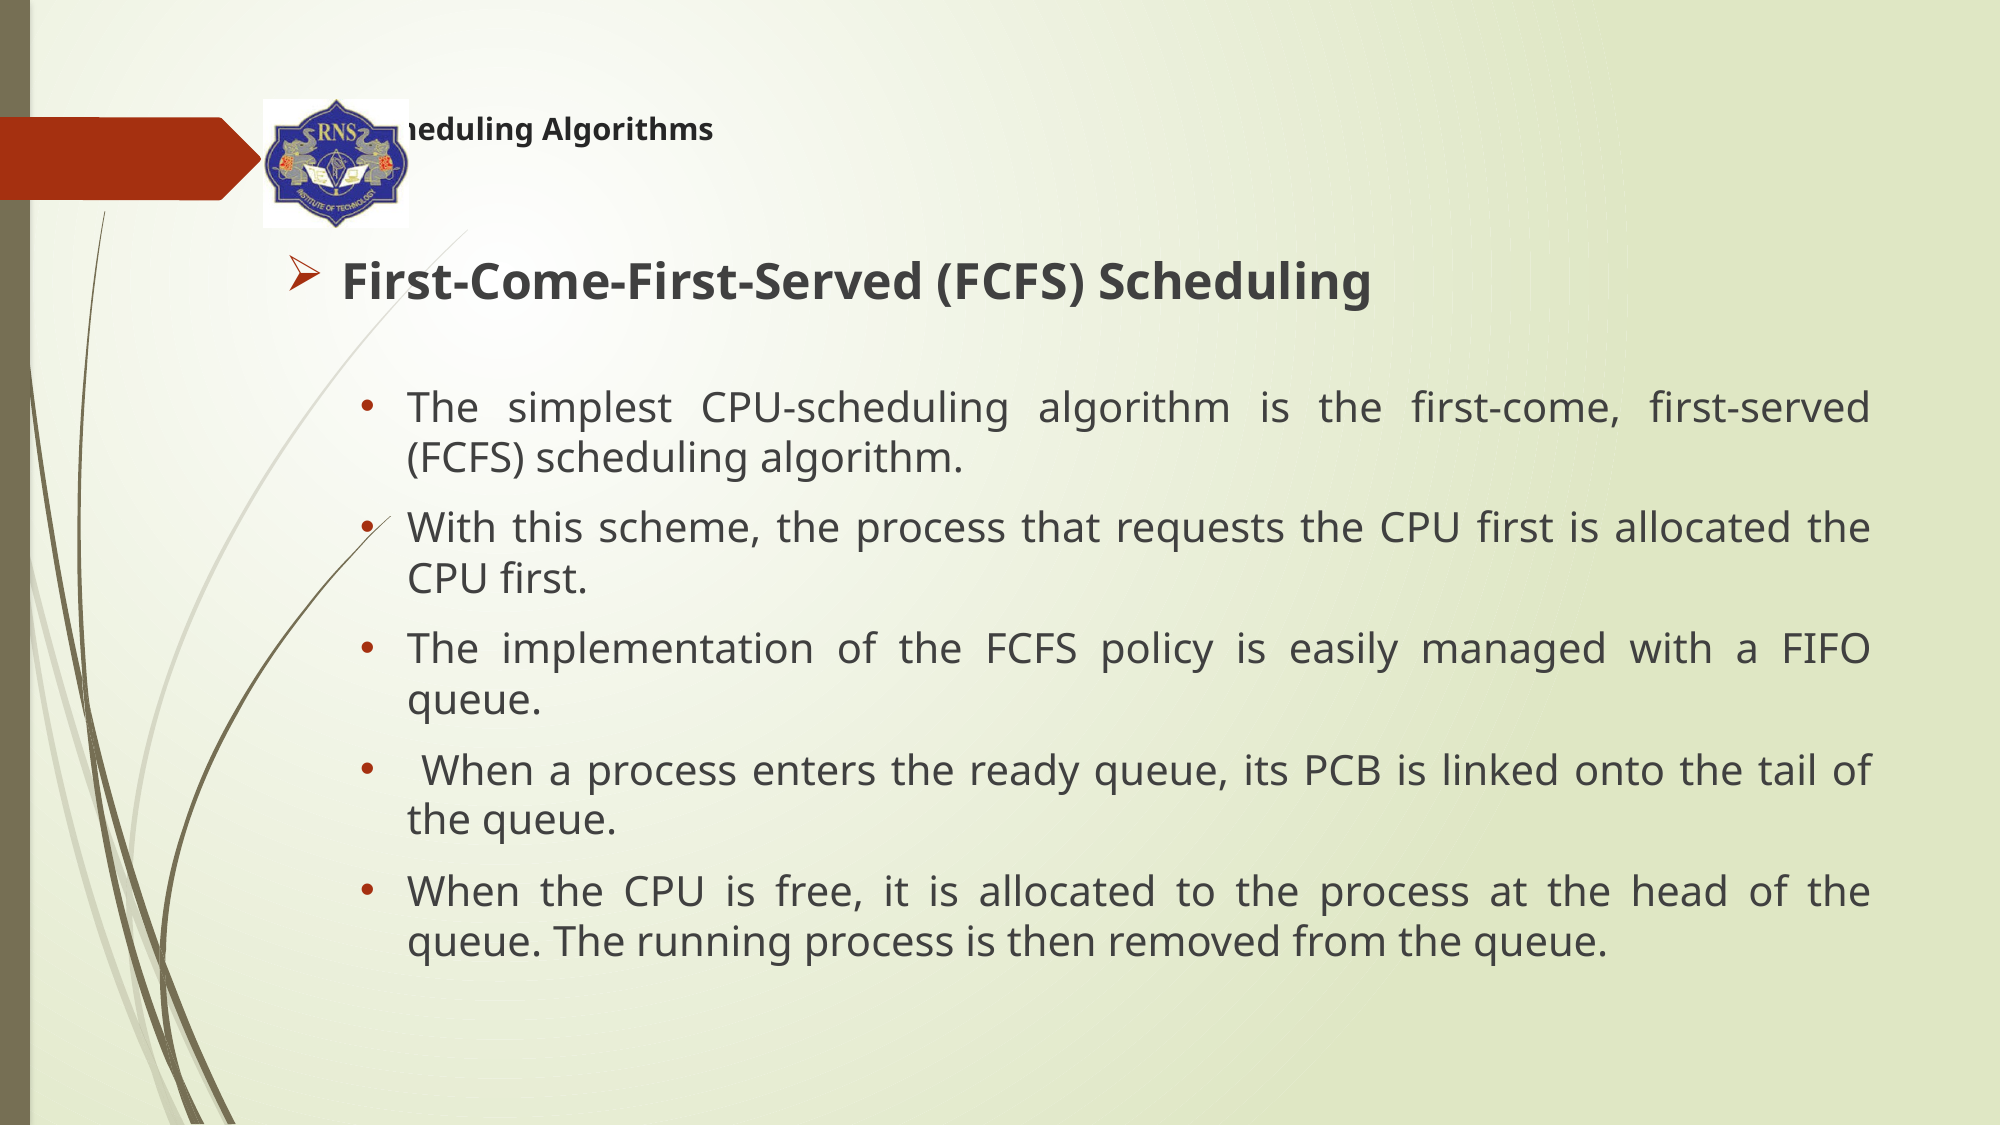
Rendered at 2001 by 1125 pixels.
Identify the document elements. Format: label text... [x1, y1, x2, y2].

title Scheduling Algorithms [411, 102, 1888, 186]
picture [263, 98, 409, 228]
list First-Come-First-Served (FCFS) Scheduling The simplest CPU-scheduling algorithm is the first-come, first-served (FCFS) scheduling algorithm. With this scheme, the process that requests the CPU first is allocated the CPU first. The implementation of the FCFS policy is easily managed with a FIFO queue. When a process enters the ready queue, its PCB is linked onto the tail of the queue. When the CPU is free, it is allocated to the process at the head of the queue. The running process is then removed from the queue. [270, 186, 1888, 1092]
